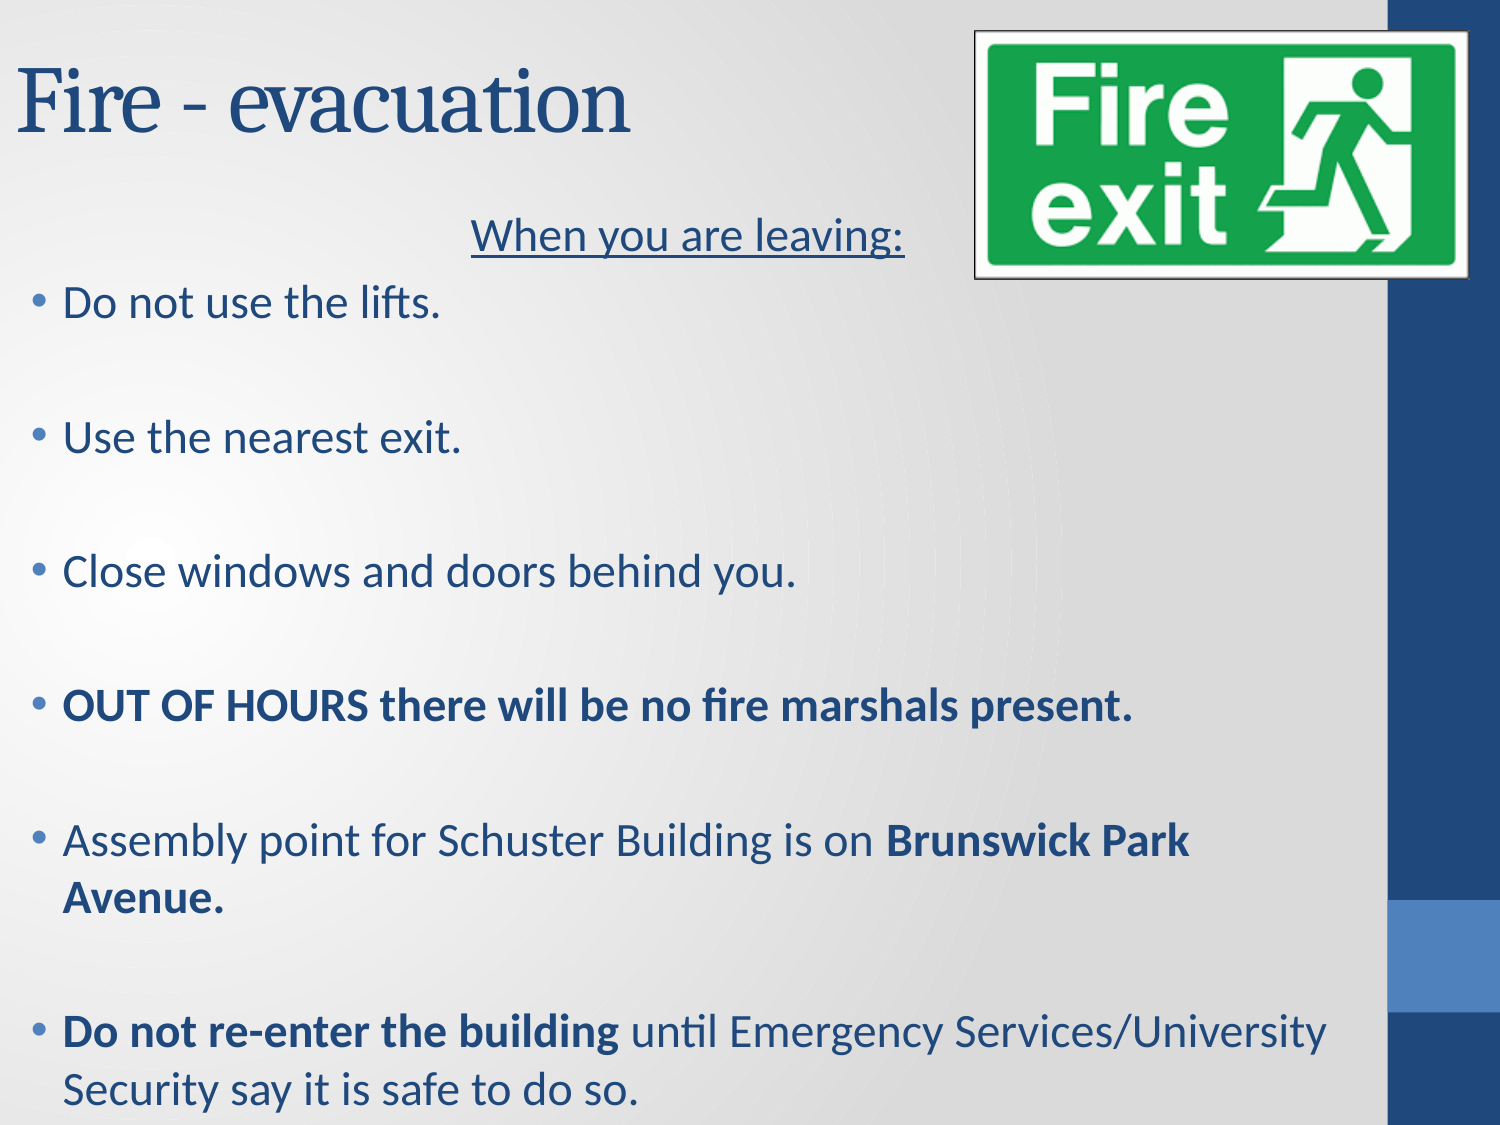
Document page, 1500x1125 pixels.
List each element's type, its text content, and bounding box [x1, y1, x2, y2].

picture [973, 30, 1471, 280]
title Fire - evacuation [0, 0, 1250, 188]
list When you are leaving: Do not use the lifts. Use the nearest exit. Close windows and doors behind you. OUT OF HOURS there will be no fire marshals present. Assembly point for Schuster Building is on Brunswick Park Avenue. Do not re-enter the building until Emergency Services/University Security say it is safe to do so. [0, 196, 1376, 1125]
